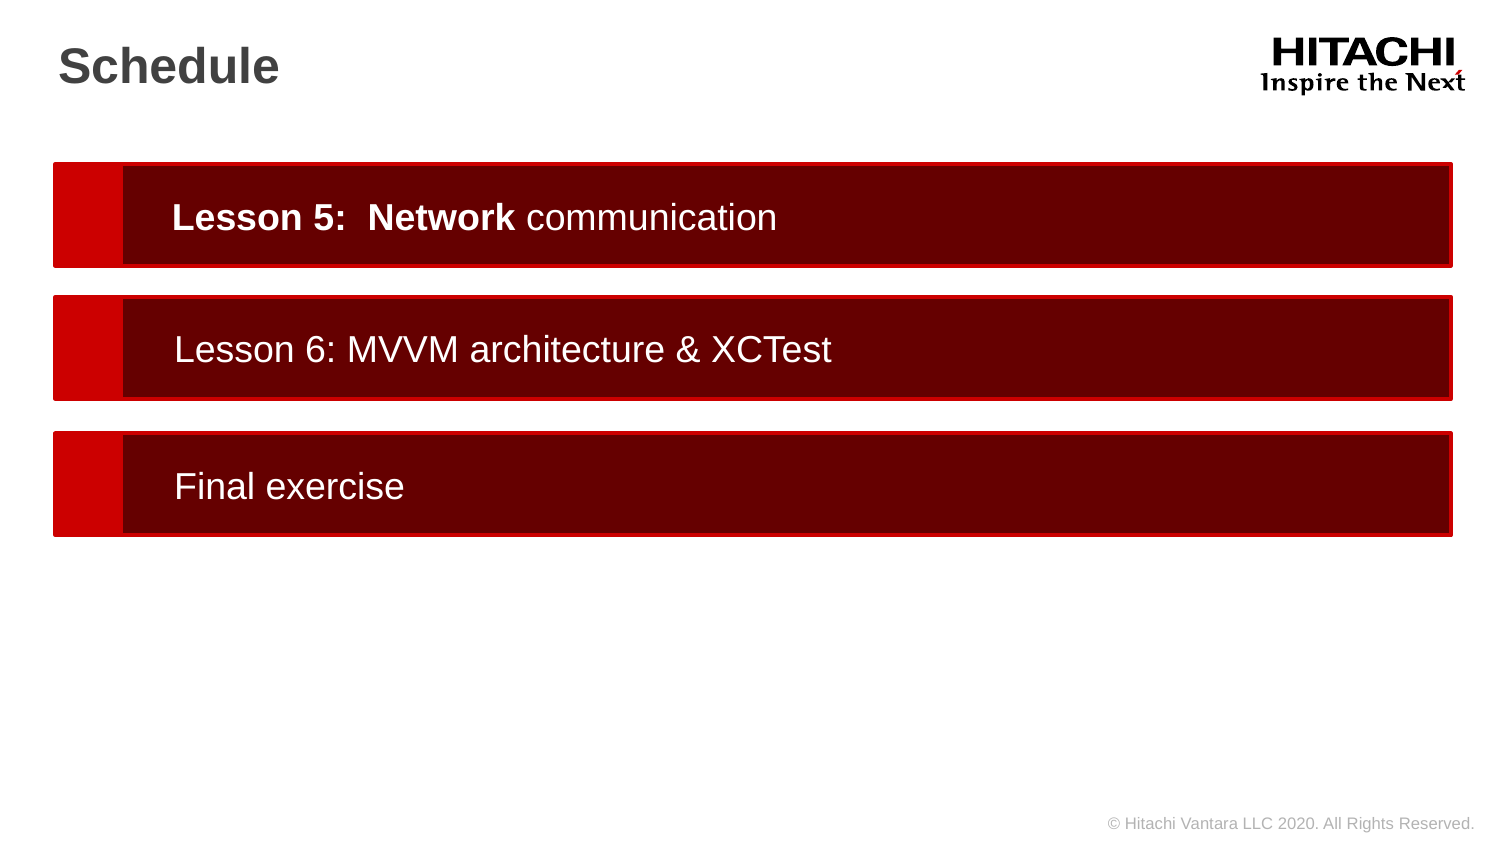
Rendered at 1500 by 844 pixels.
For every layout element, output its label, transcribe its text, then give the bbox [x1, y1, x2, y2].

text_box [55, 296, 1451, 400]
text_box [55, 433, 1451, 536]
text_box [55, 163, 1451, 267]
title Schedule [42, 8, 1201, 130]
